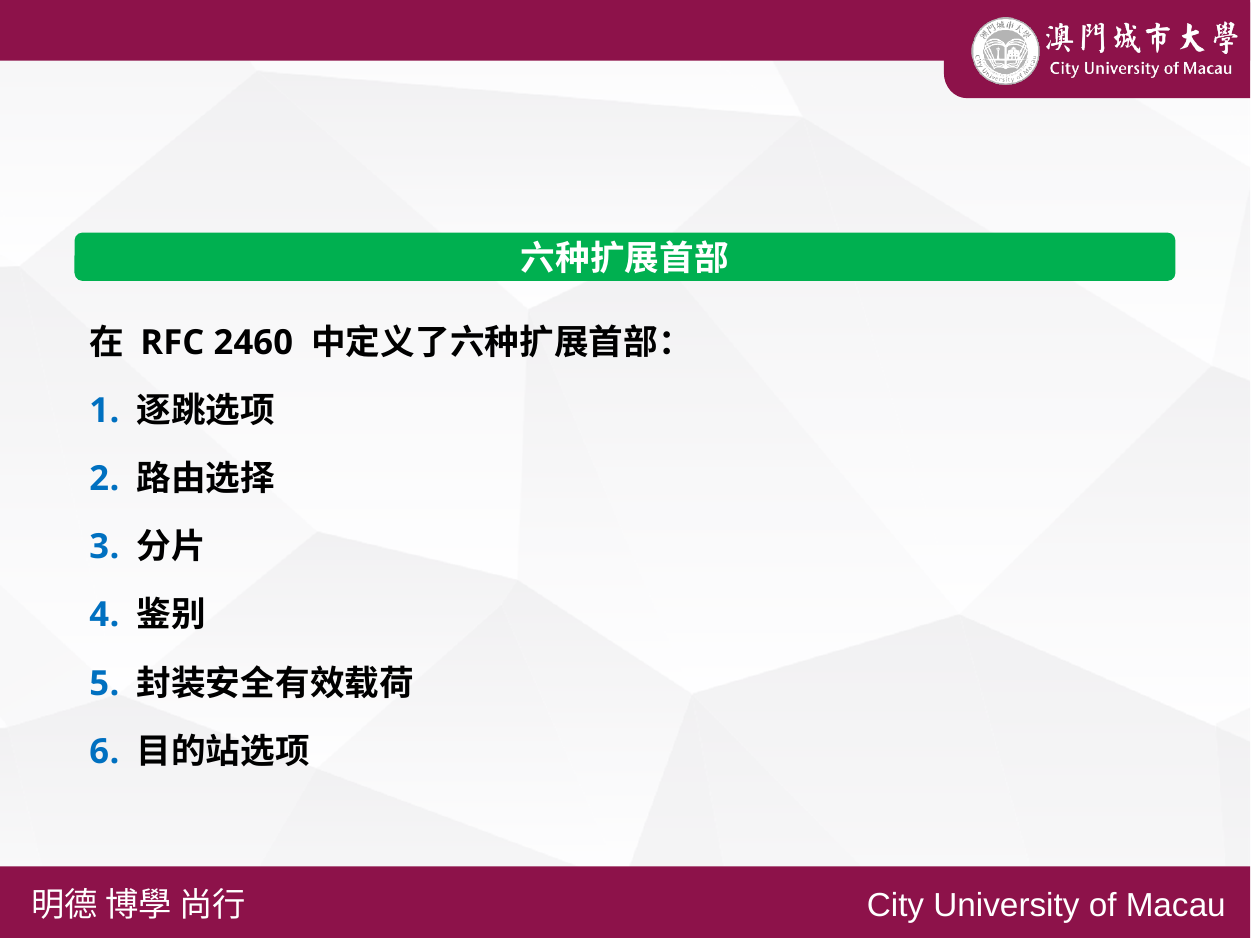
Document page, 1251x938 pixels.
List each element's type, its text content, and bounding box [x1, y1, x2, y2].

picture [1043, 21, 1238, 55]
text_box [74, 232, 265, 281]
text_box 在 RFC 2460 中定义了六种扩展首部： 逐跳选项 路由选择 分片 鉴别 封装安全有效载荷 目的站选项 [74, 285, 1159, 778]
text_box 六种扩展首部 [265, 227, 985, 285]
picture [0, 61, 1251, 866]
picture [971, 17, 1040, 85]
text_box [985, 232, 1176, 281]
picture [1048, 59, 1232, 80]
